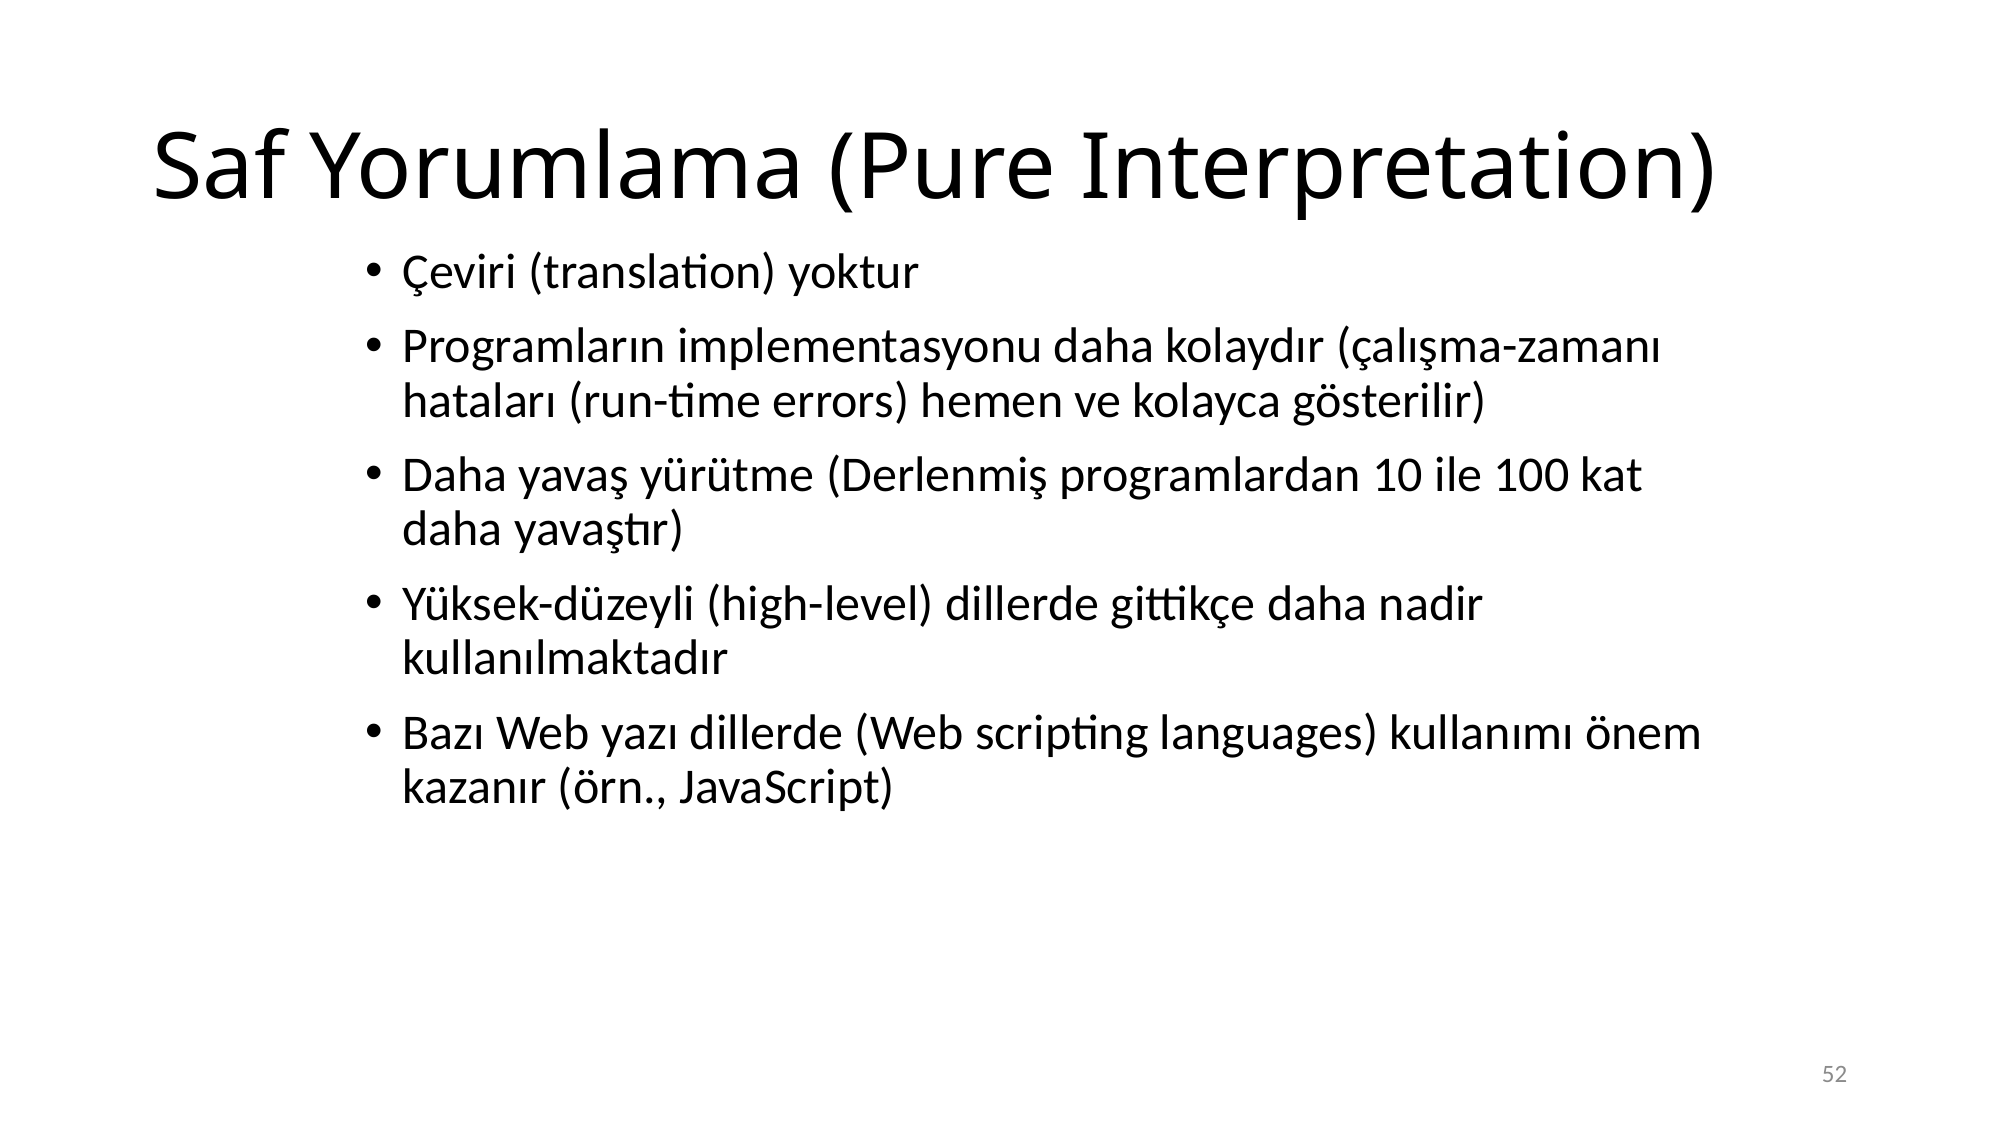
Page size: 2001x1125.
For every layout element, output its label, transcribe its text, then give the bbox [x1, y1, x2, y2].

title Saf Yorumlama (Pure Interpretation) [137, 59, 1863, 278]
list Çeviri (translation) yoktur Programların implementasyonu daha kolaydır (çalışma-zamanı hataları (run-time errors) hemen ve kolayca gösterilir) Daha yavaş yürütme (Derlenmiş programlardan 10 ile 100 kat daha yavaştır) Yüksek-düzeyli (high-level) dillerde gittikçe daha nadir kullanılmaktadır Bazı Web yazı dillerde (Web scripting languages) kullanımı önem kazanır (örn., JavaScript) [350, 237, 1725, 988]
slide_number 52 [1412, 1042, 1863, 1103]
